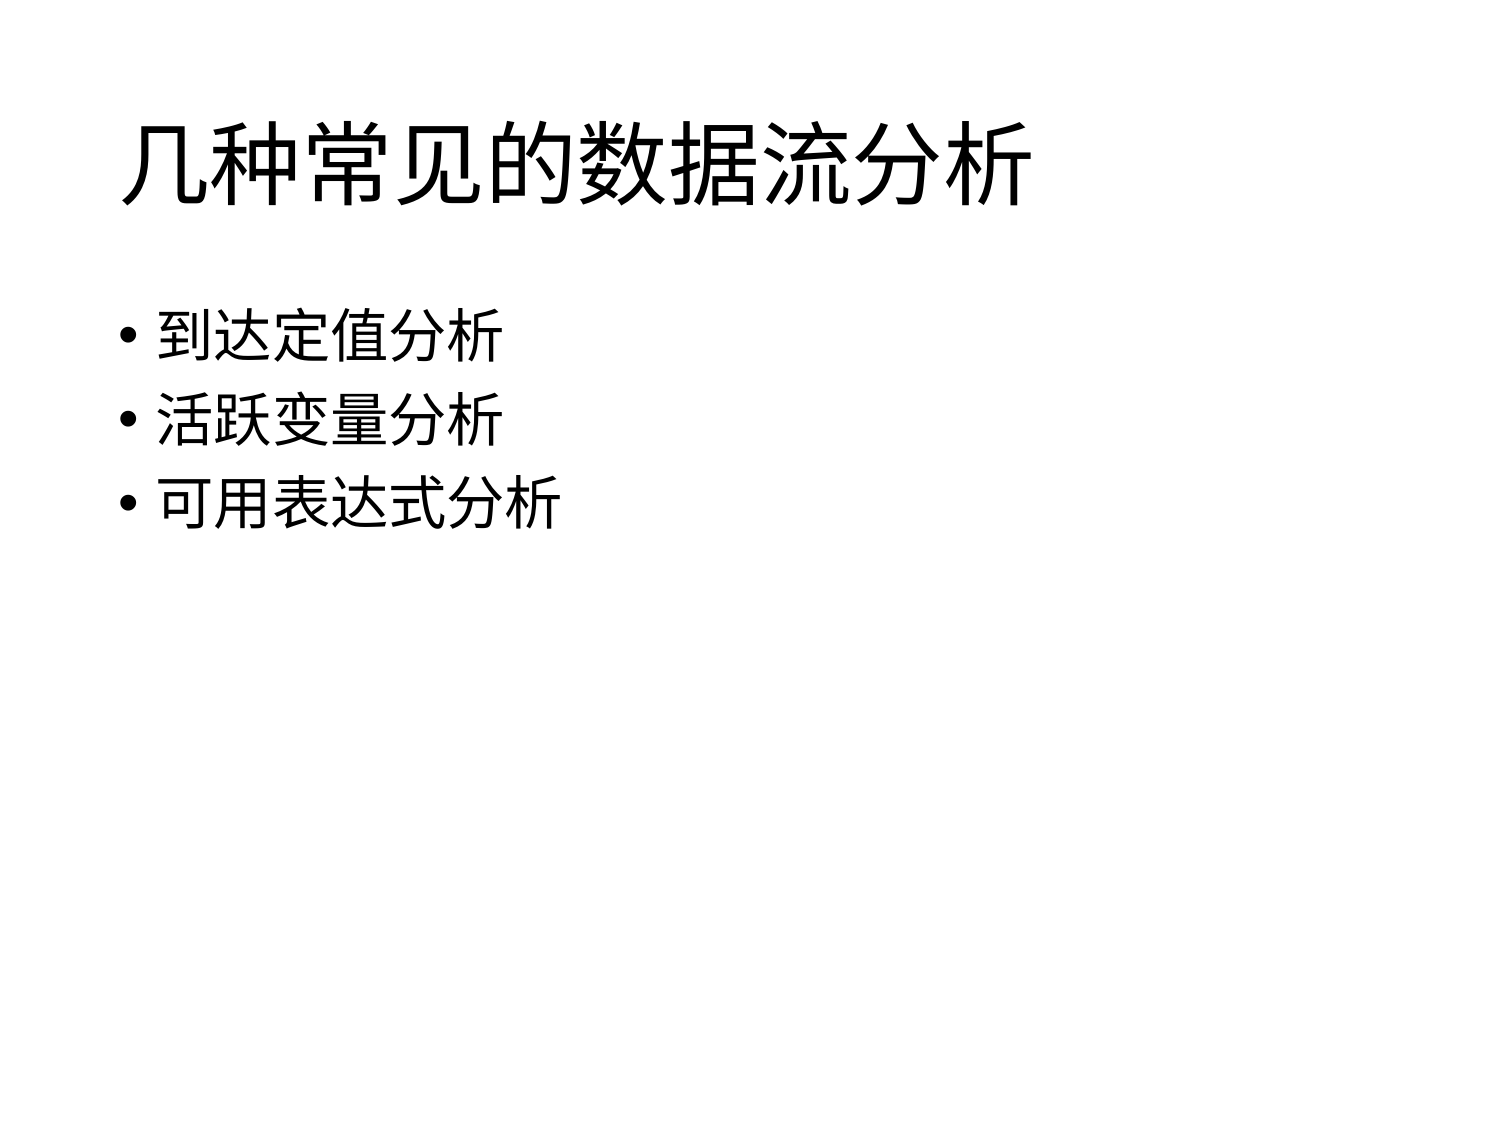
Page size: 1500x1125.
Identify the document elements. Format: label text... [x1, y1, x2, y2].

list 到达定值分析 活跃变量分析 可用表达式分析 [103, 299, 1397, 1014]
title 几种常见的数据流分析 [103, 59, 1397, 278]
